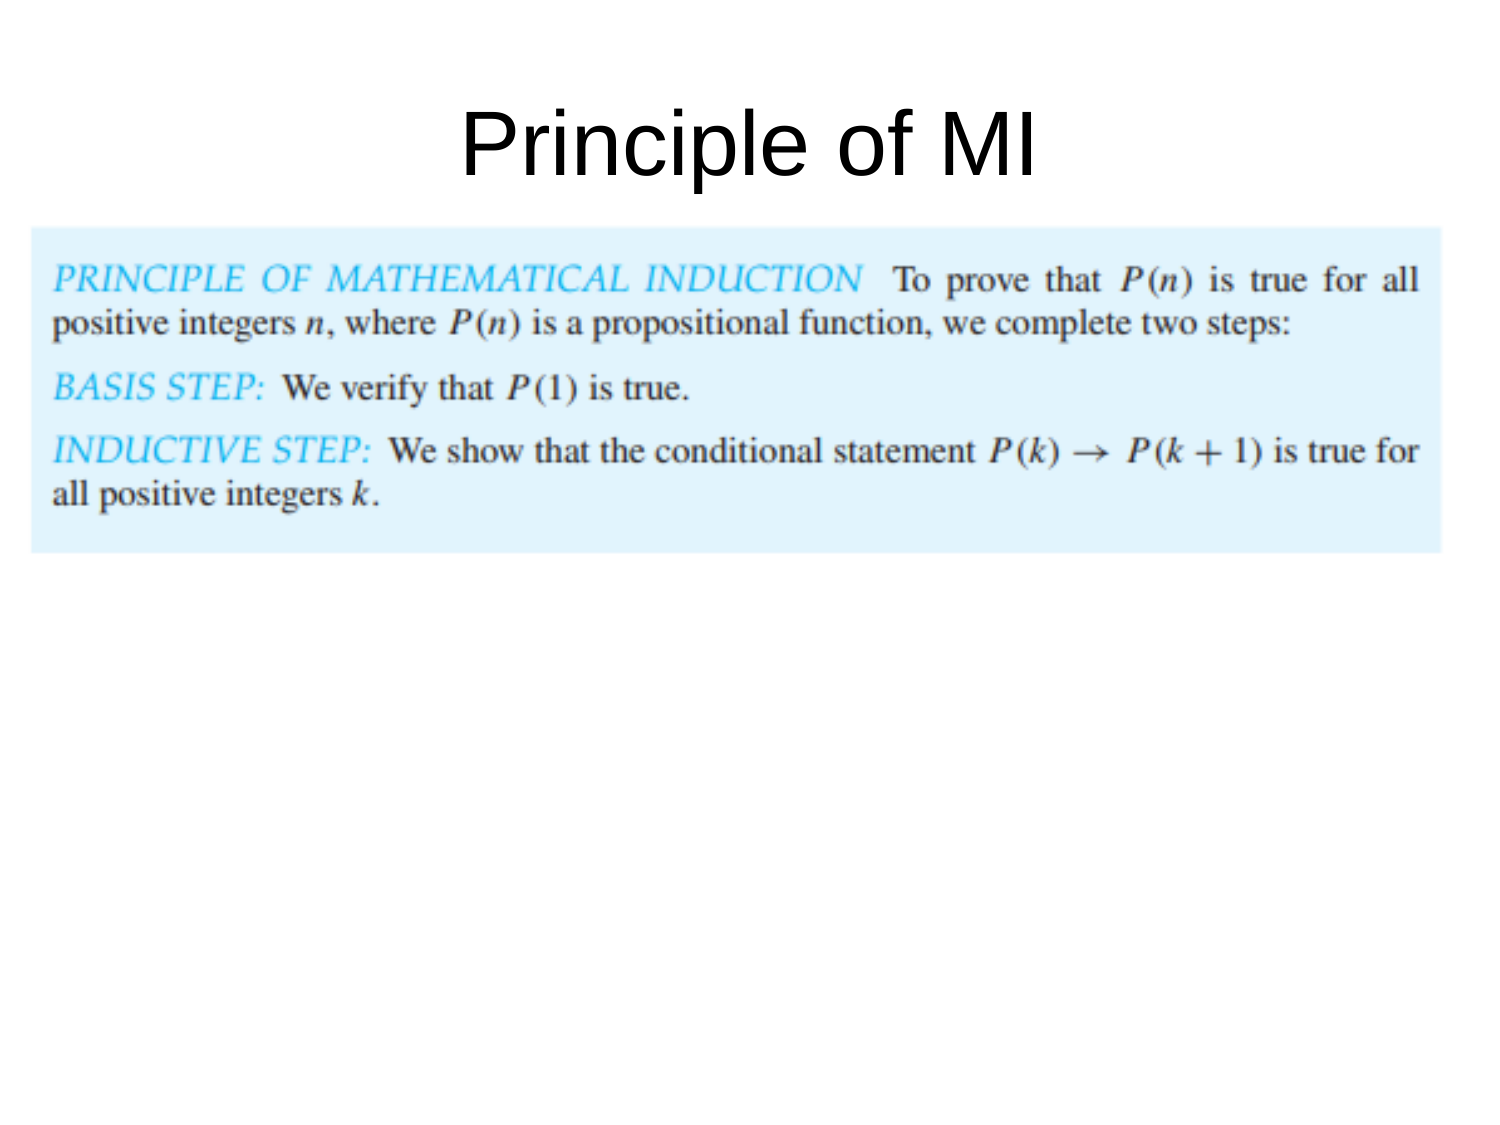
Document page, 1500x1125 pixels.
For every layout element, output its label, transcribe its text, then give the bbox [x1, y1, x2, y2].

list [12, 199, 1476, 580]
title Principle of MI [75, 45, 1425, 198]
